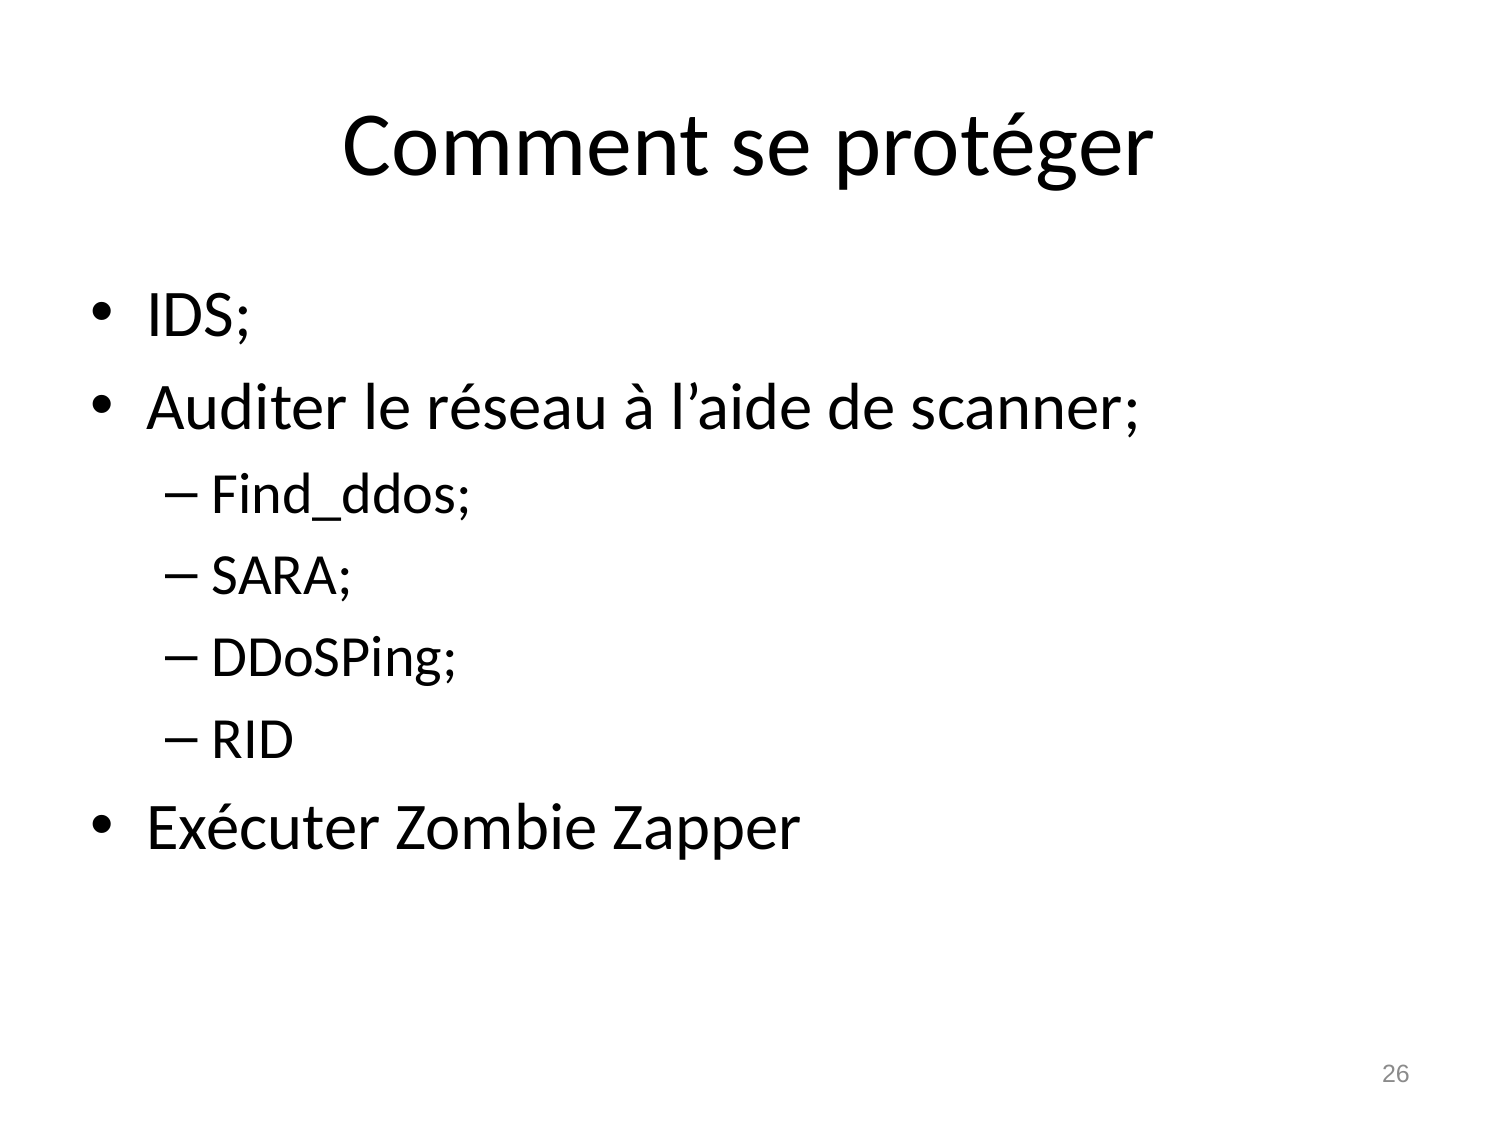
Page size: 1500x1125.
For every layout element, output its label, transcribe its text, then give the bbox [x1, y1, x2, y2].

slide_number 26 [1074, 1042, 1425, 1103]
title Comment se protéger [75, 45, 1425, 233]
list IDS; Auditer le réseau à l’aide de scanner; Find_ddos; SARA; DDoSPing; RID Exécuter Zombie Zapper [75, 262, 1425, 1005]
